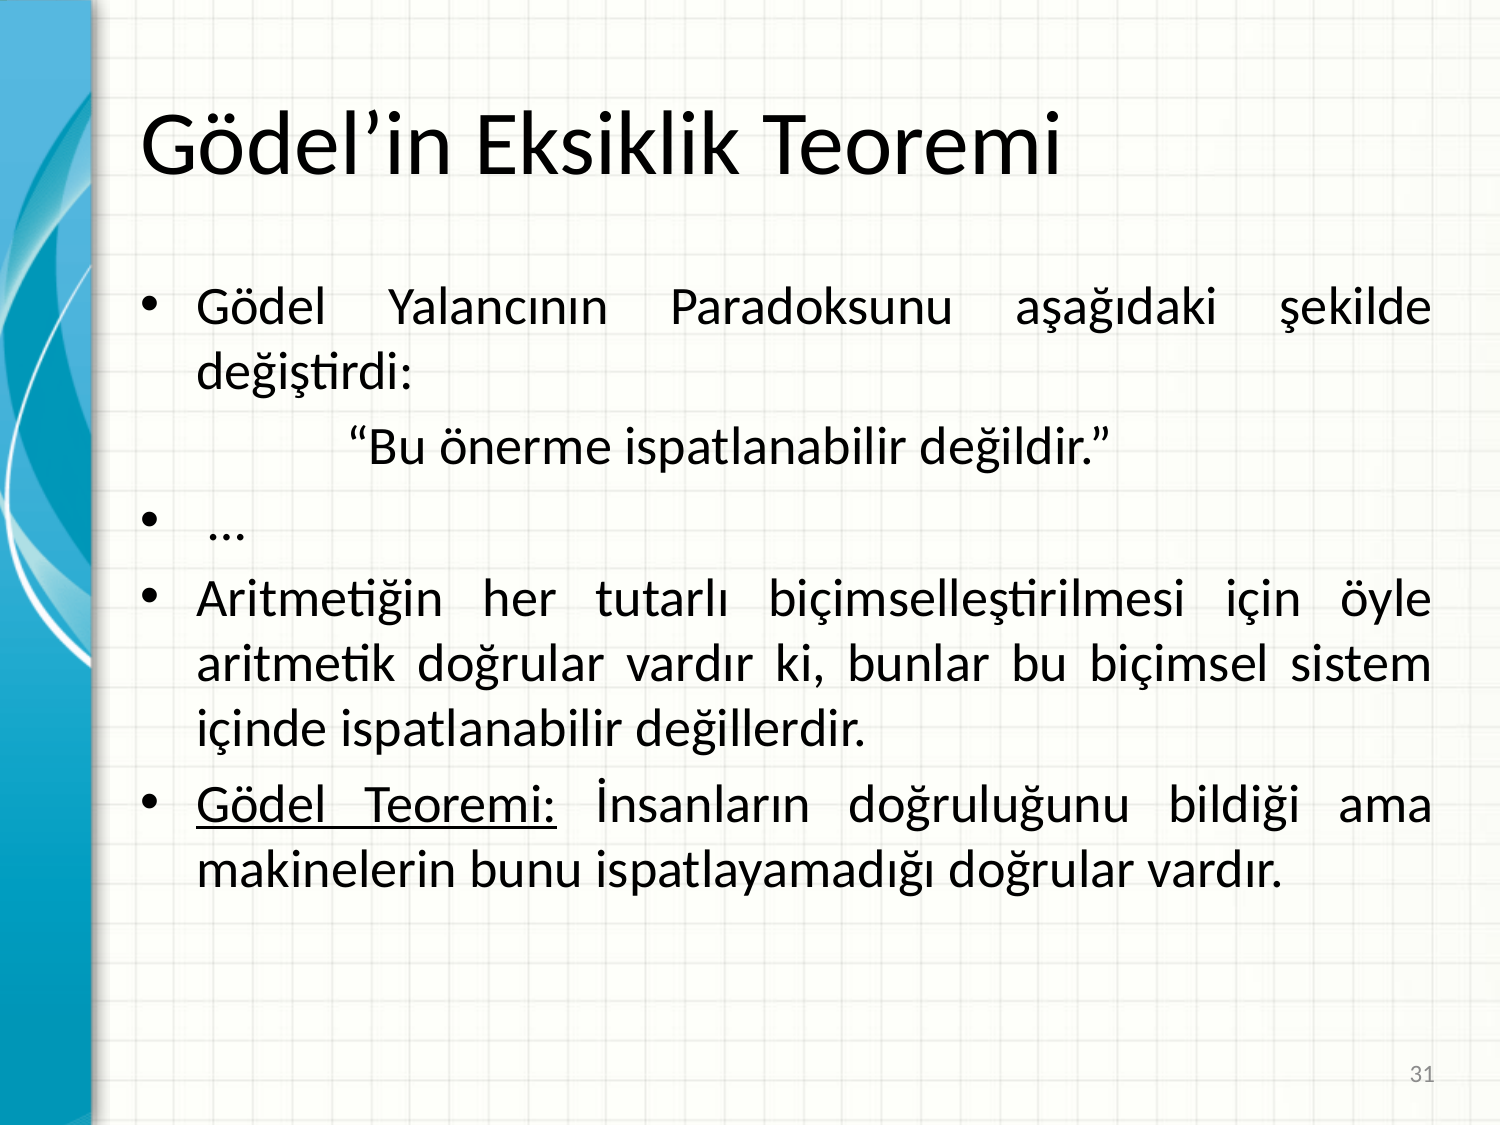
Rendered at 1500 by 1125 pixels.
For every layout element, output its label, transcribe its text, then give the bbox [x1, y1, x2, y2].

title Gödel’in Eksiklik Teoremi [125, 44, 1450, 232]
slide_number 31 [1100, 1042, 1450, 1103]
list Gödel Yalancının Paradoksunu aşağıdaki şekilde değiştirdi: “Bu önerme ispatlanabilir değildir.” … Aritmetiğin her tutarlı biçimselleştirilmesi için öyle aritmetik doğrular vardır ki, bunlar bu biçimsel sistem içinde ispatlanabilir değillerdir. Gödel Teoremi: İnsanların doğruluğunu bildiği ama makinelerin bunu ispatlayamadığı doğrular vardır. [125, 262, 1450, 1005]
picture [0, 0, 1500, 1125]
